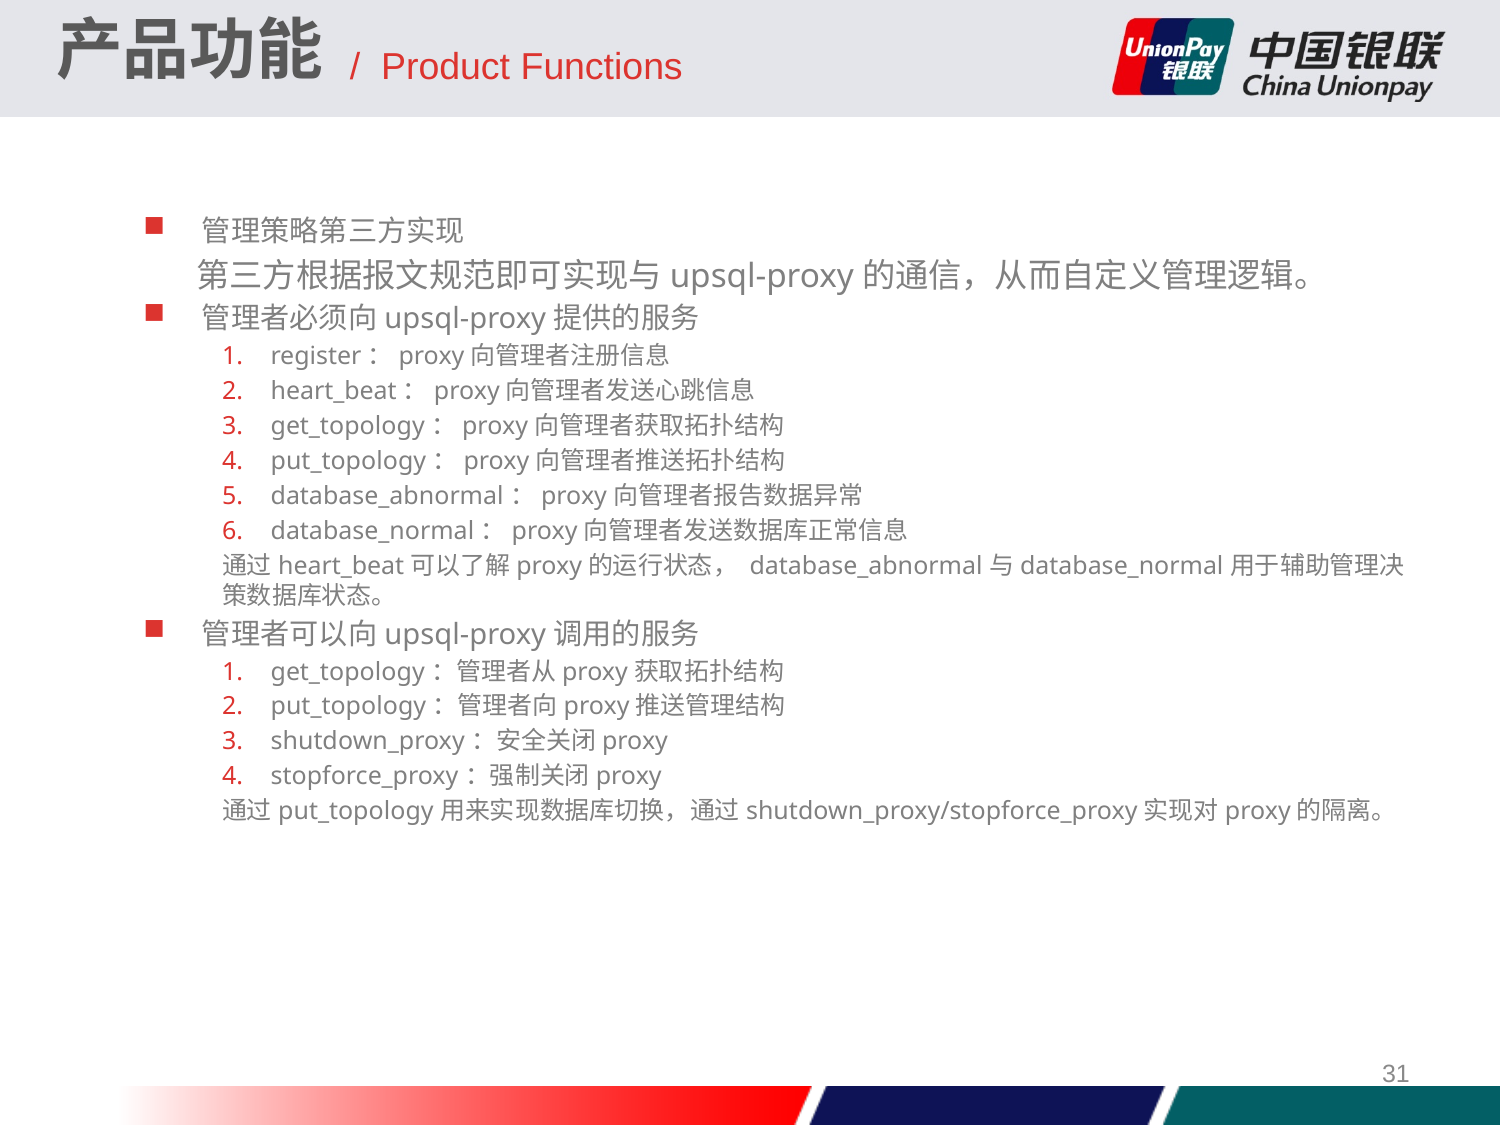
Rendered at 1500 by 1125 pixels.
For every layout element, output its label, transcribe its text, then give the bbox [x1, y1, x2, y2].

text_box / Product Functions [335, 34, 720, 95]
picture [0, 0, 1500, 117]
slide_number 31 [1074, 1042, 1425, 1103]
picture [60, 1086, 1500, 1125]
text_box 产品功能 [41, 0, 379, 95]
text_box 管理策略第三方实现 第三方根据报文规范即可实现与upsql-proxy的通信，从而自定义管理逻辑。 管理者必须向upsql-proxy提供的服务 register：proxy向管理者注册信息 heart_beat：proxy向管理者发送心跳信息 get_topology：proxy向管理者获取拓扑结构 put_topology：proxy向管理者推送拓扑结构 database_abnormal：proxy向管理者报告数据异常 database_normal：proxy向管理者发送数据库正常信息 通过heart_beat可以了解proxy的运行状态， database_abnormal与database_normal用于辅助管理决策数据库状态。 管理者可以向upsql-proxy调用的服务 get_topology：管理者从proxy获取拓扑结构 put_topology：管理者向proxy推送管理结构 shutdown_proxy：安全关闭proxy stopforce_proxy：强制关闭proxy 通过put_topology用来实现数据库切换，通过shutdown_proxy/stopforce_proxy实现对proxy的隔离。 [128, 204, 1425, 997]
